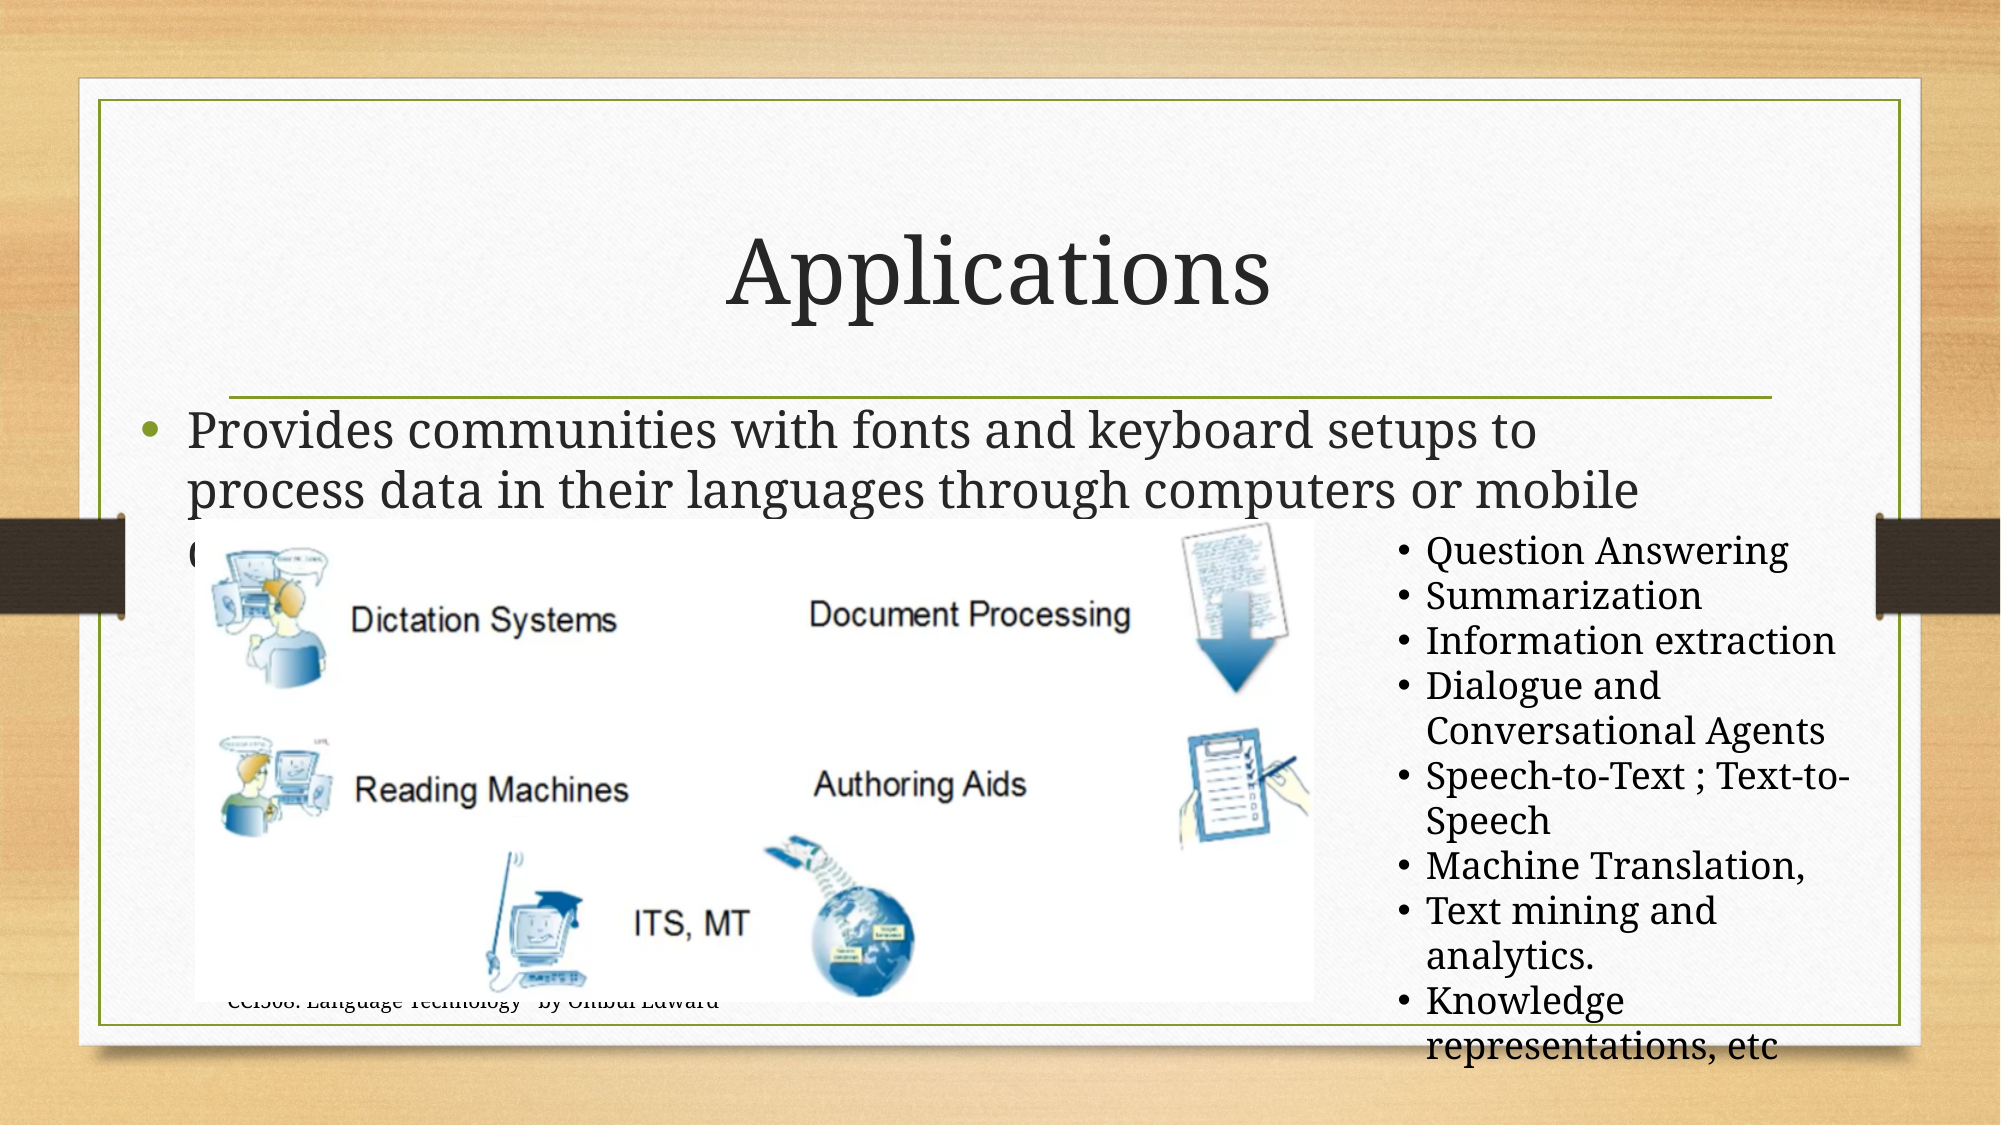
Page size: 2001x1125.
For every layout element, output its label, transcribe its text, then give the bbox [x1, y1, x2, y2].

footer CCI508: Language Technology by Ombui Edward [212, 979, 1411, 1025]
text_box Question Answering Summarization Information extraction Dialogue and Conversational Agents Speech-to-Text ; Text-to-Speech Machine Translation, Text mining and analytics. Knowledge representations, etc [1344, 519, 1882, 1075]
list Provides communities with fonts and keyboard setups to process data in their languages through computers or mobile devices [125, 391, 1701, 936]
title Applications [212, 161, 1788, 375]
picture [0, 0, 2001, 1125]
